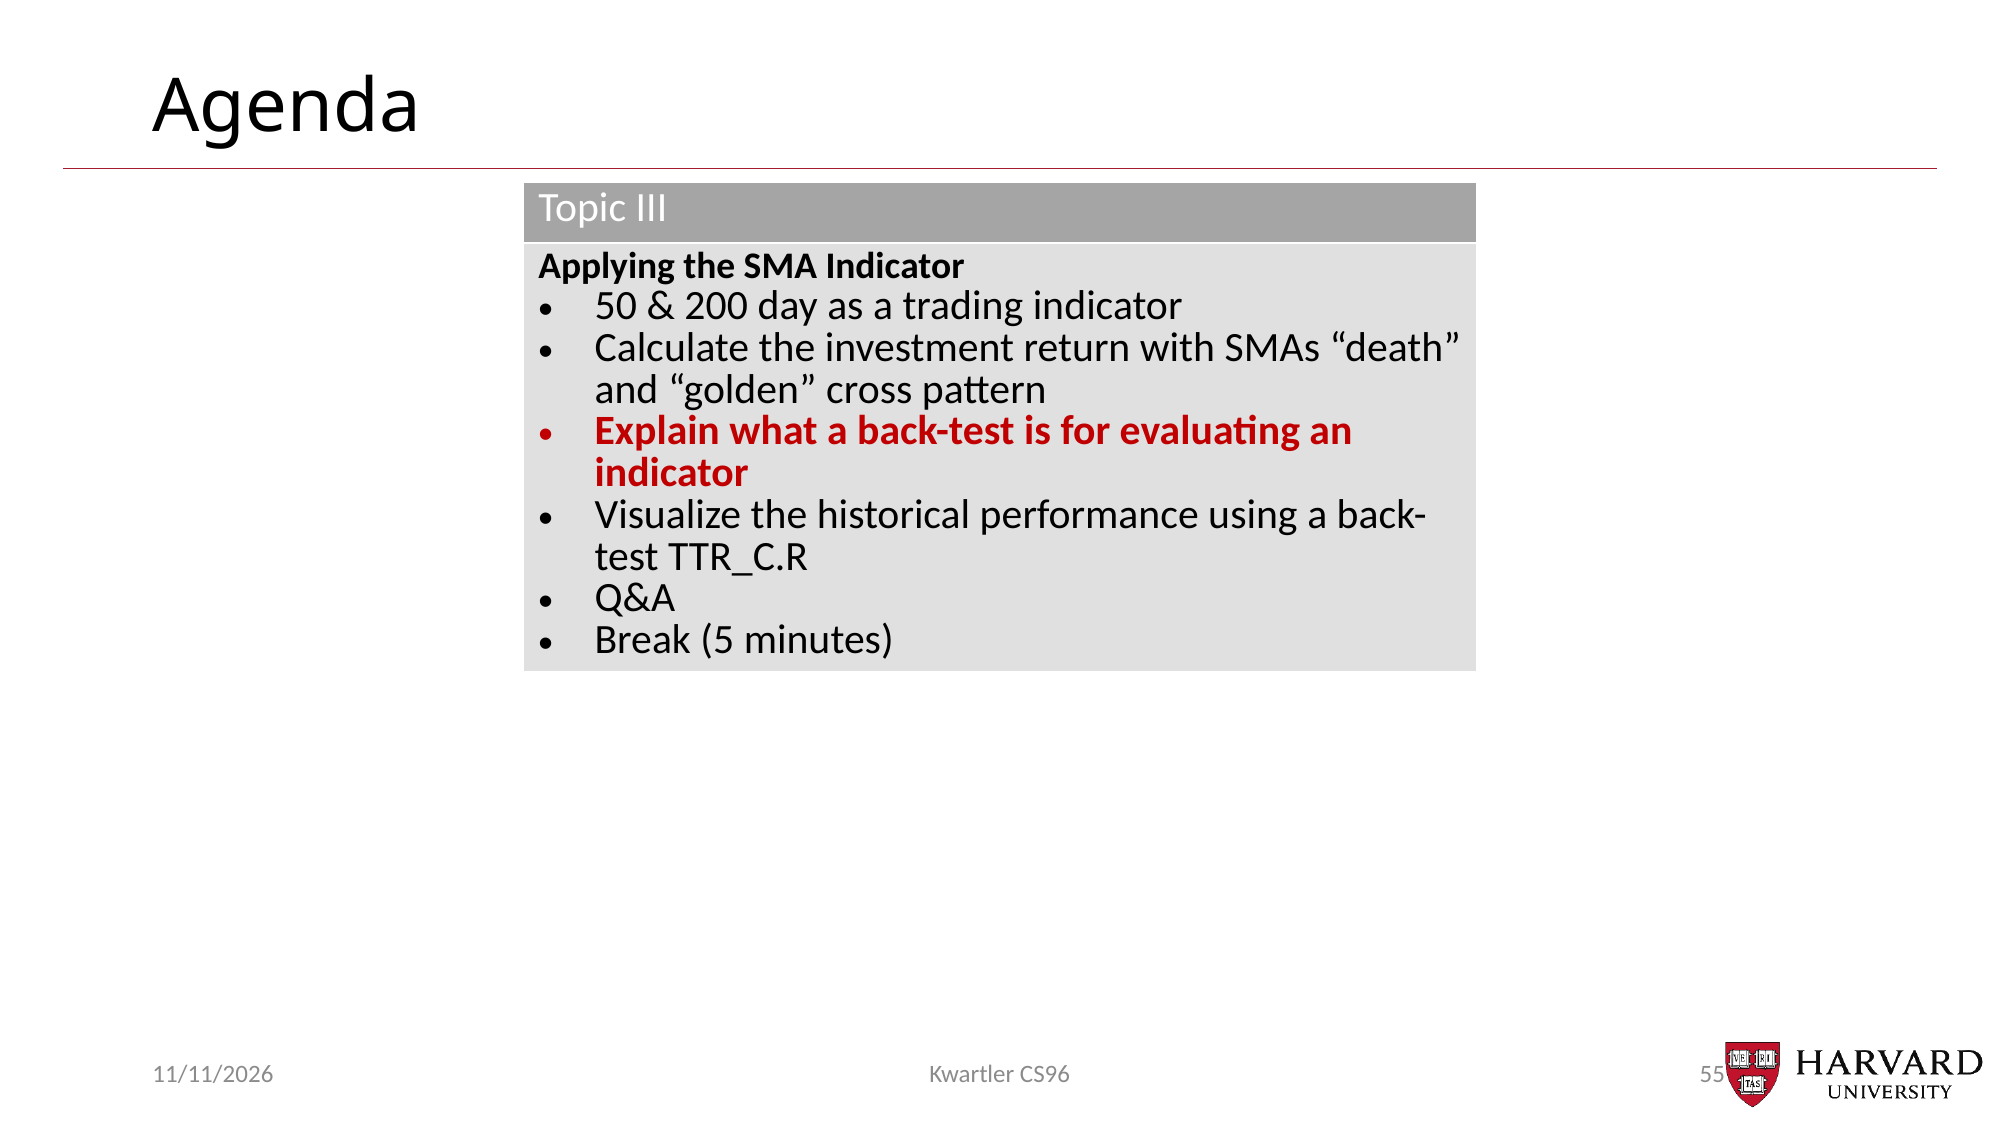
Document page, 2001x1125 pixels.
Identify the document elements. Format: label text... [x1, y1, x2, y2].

title Agenda [137, 59, 1863, 156]
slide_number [137, 1042, 588, 1103]
table_header Topic III [524, 183, 1476, 242]
table_cell Applying the SMA Indicator 50 & 200 day as a trading indicator Calculate the investment return with SMAs “death” and “golden” cross pattern Explain what a back-test is for evaluating an indicator Visualize the historical performance using a back-test TTR_C.R Q&A Break (5 minutes) [524, 244, 1476, 671]
picture [1703, 1024, 2001, 1125]
footer Kwartler CS96 [662, 1042, 1338, 1103]
text_box 55 [1412, 1042, 1741, 1103]
